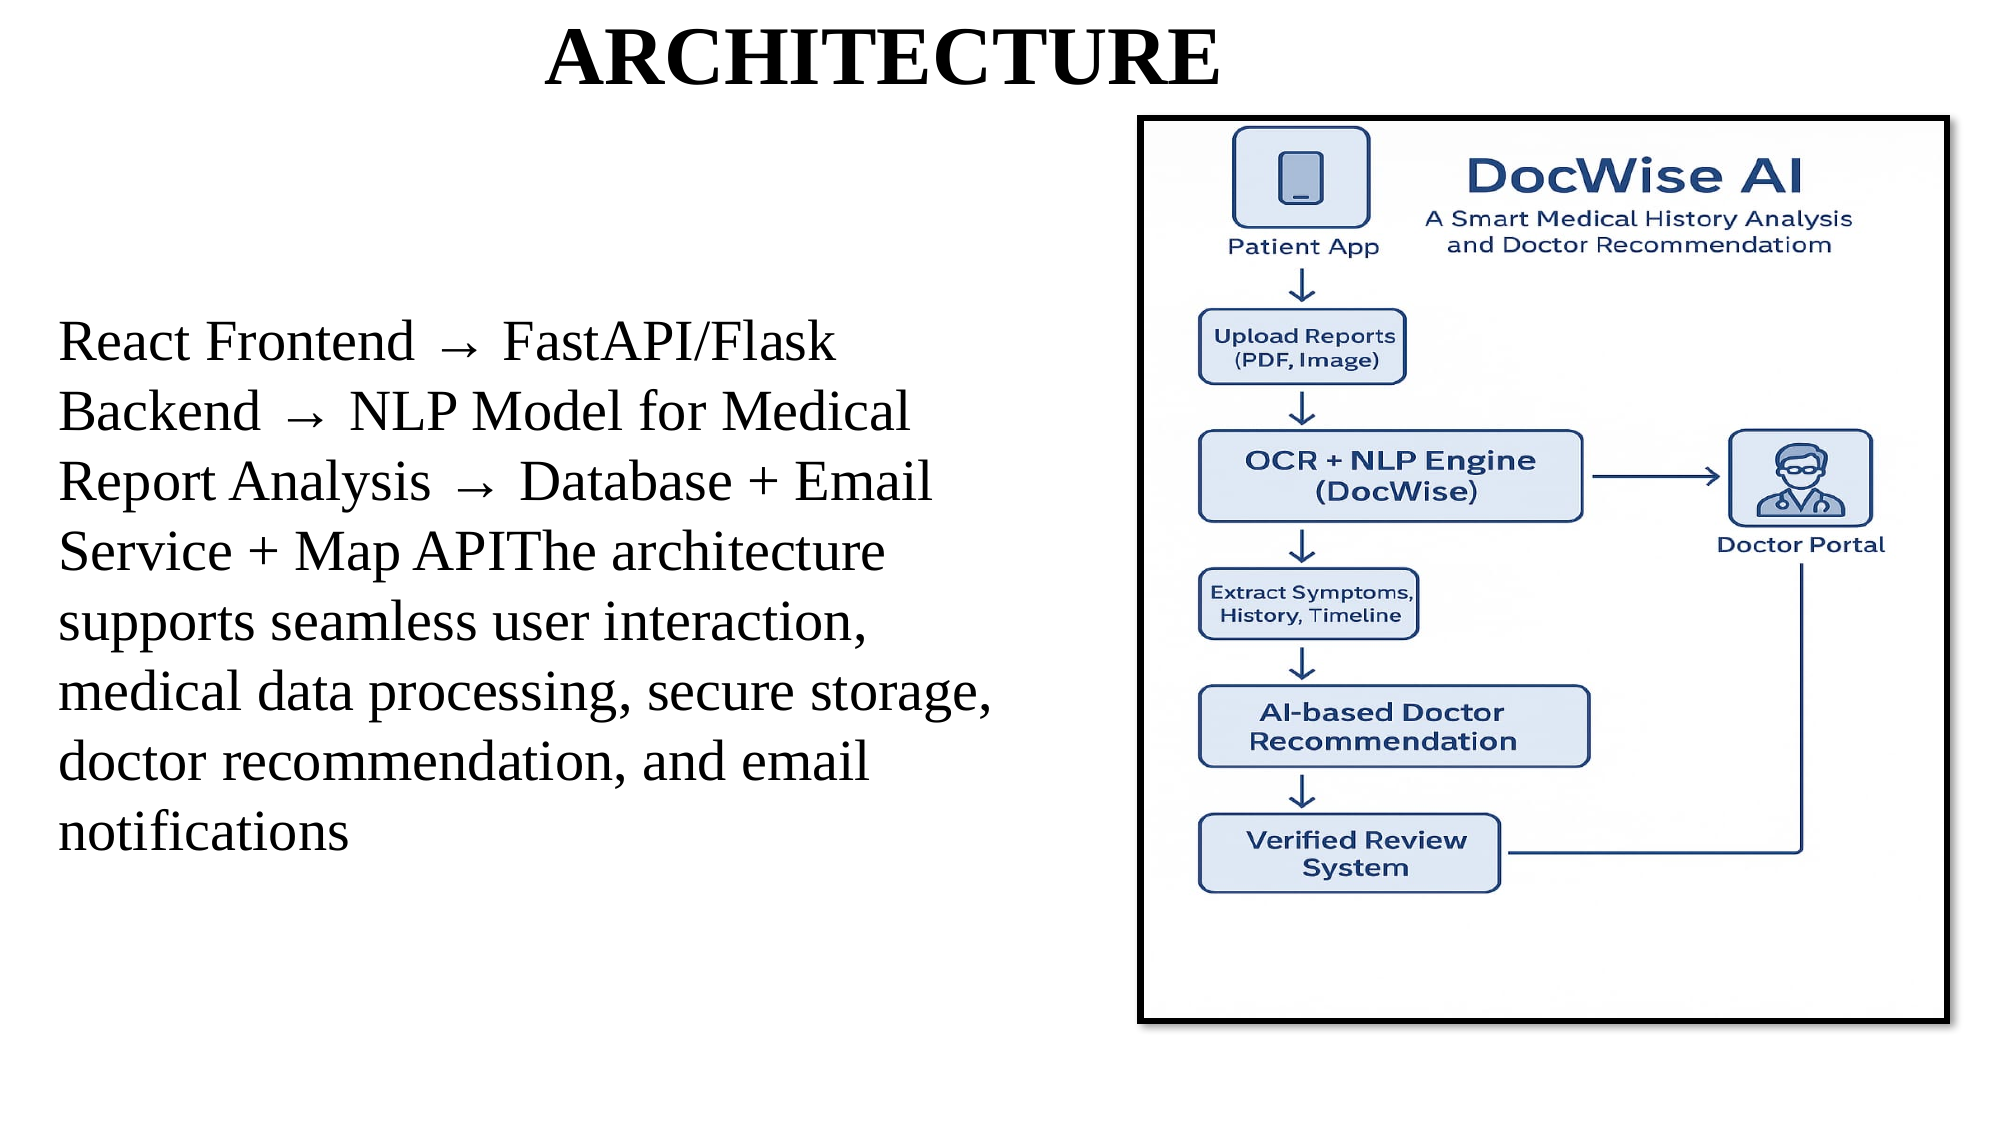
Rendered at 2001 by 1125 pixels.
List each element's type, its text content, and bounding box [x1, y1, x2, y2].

picture [1143, 121, 1945, 1019]
text_box React Frontend → FastAPI/Flask Backend → NLP Model for Medical Report Analysis → Database + Email Service + Map APIThe architecture supports seamless user interaction, medical data processing, secure storage, doctor recommendation, and email notifications [43, 224, 1044, 870]
text_box ARCHITECTURE [195, 0, 1573, 110]
